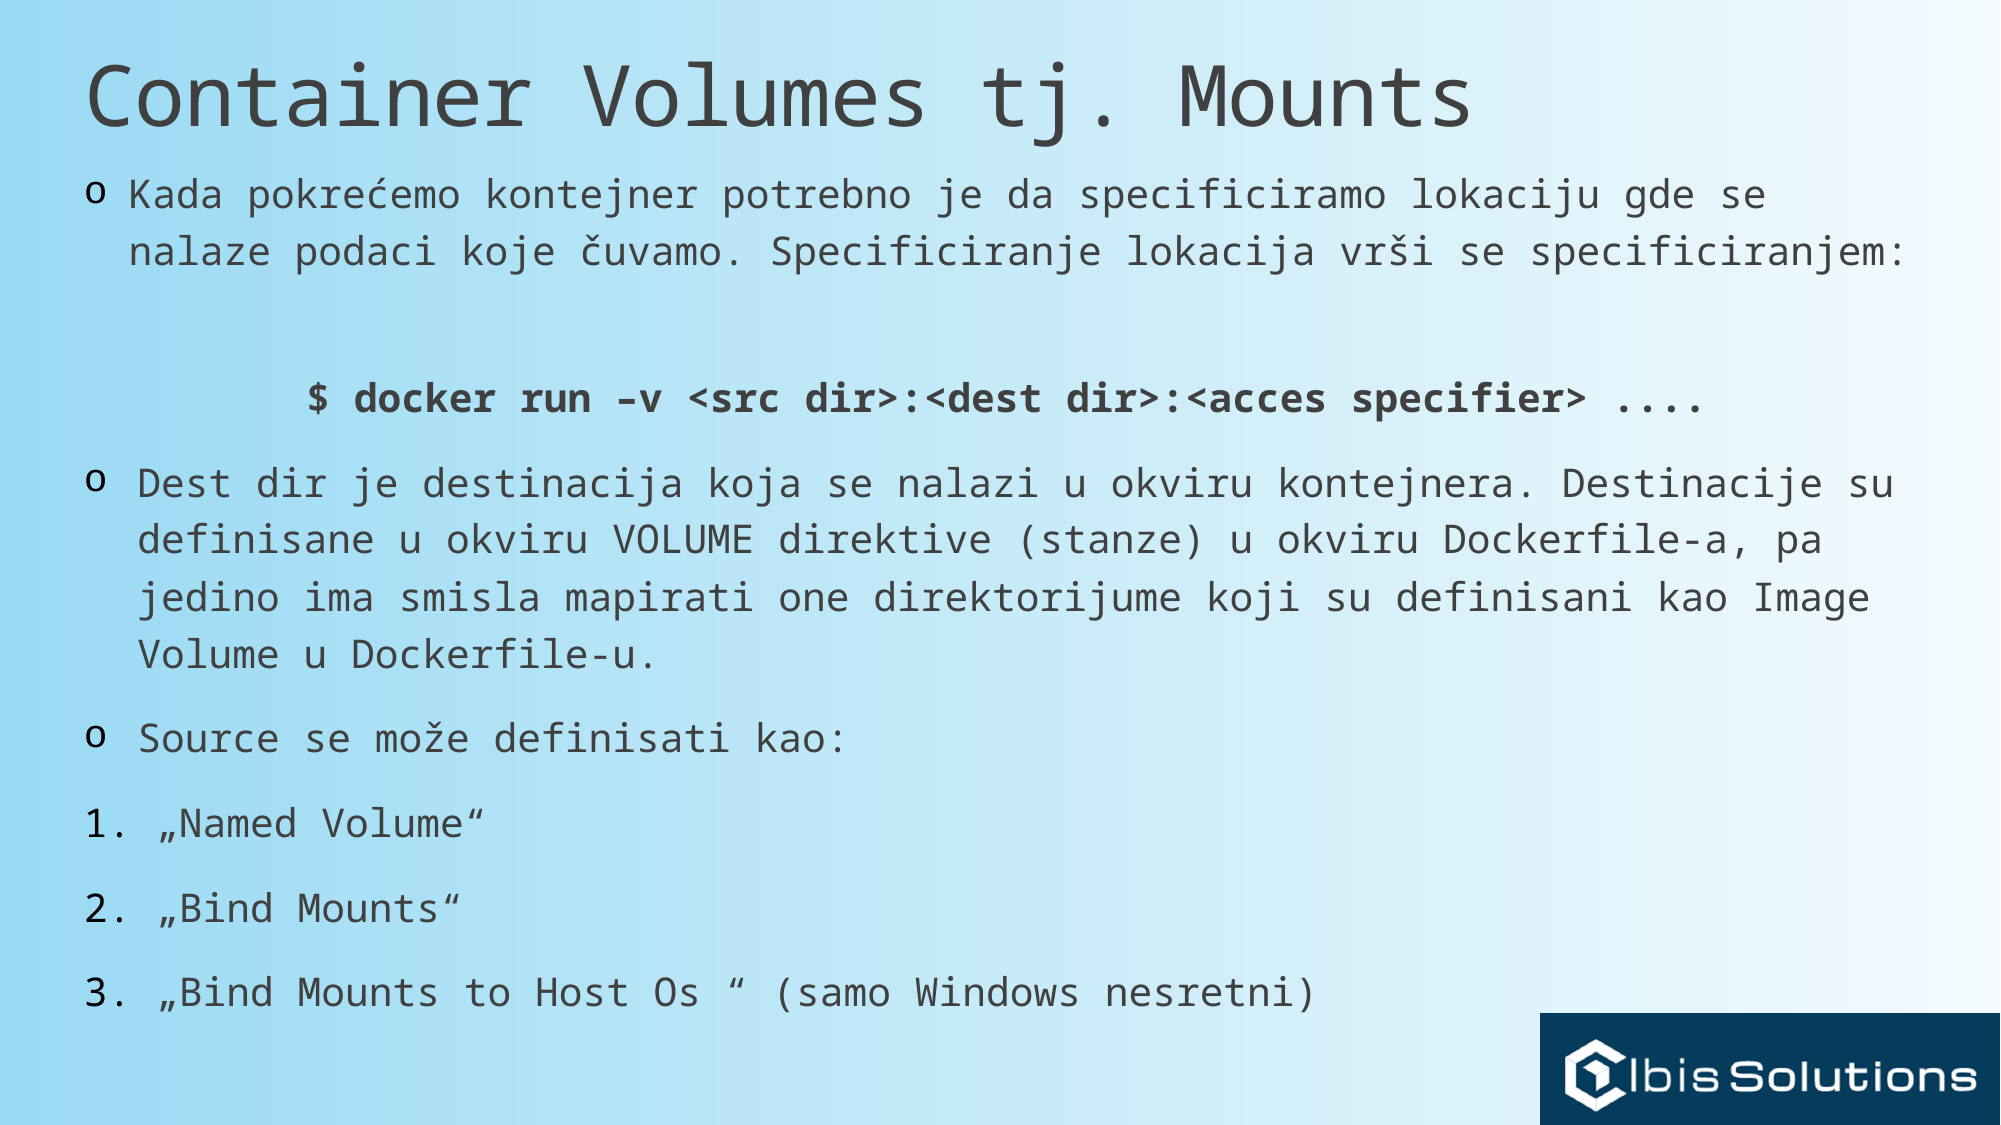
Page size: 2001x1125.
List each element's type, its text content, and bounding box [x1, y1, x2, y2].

title Container Volumes tj. Mounts [69, 0, 1720, 152]
list Kada pokrećemo kontejner potrebno je da specificiramo lokaciju gde se nalaze podaci koje čuvamo. Specificiranje lokacija vrši se specificiranjem: $ docker run –v <src dir>:<dest dir>:<acces specifier> .... Dest dir je destinacija koja se nalazi u okviru kontejnera. Destinacije su definisane u okviru VOLUME direktive (stanze) u okviru Dockerfile-a, pa jedino ima smisla mapirati one direktorijume koji su definisani kao Image Volume u Dockerfile-u. Source se može definisati kao: „Named Volume“ „Bind Mounts“ „Bind Mounts to Host Os “ (samo Windows nesretni) [69, 152, 1930, 1074]
picture [1540, 1013, 2000, 1125]
